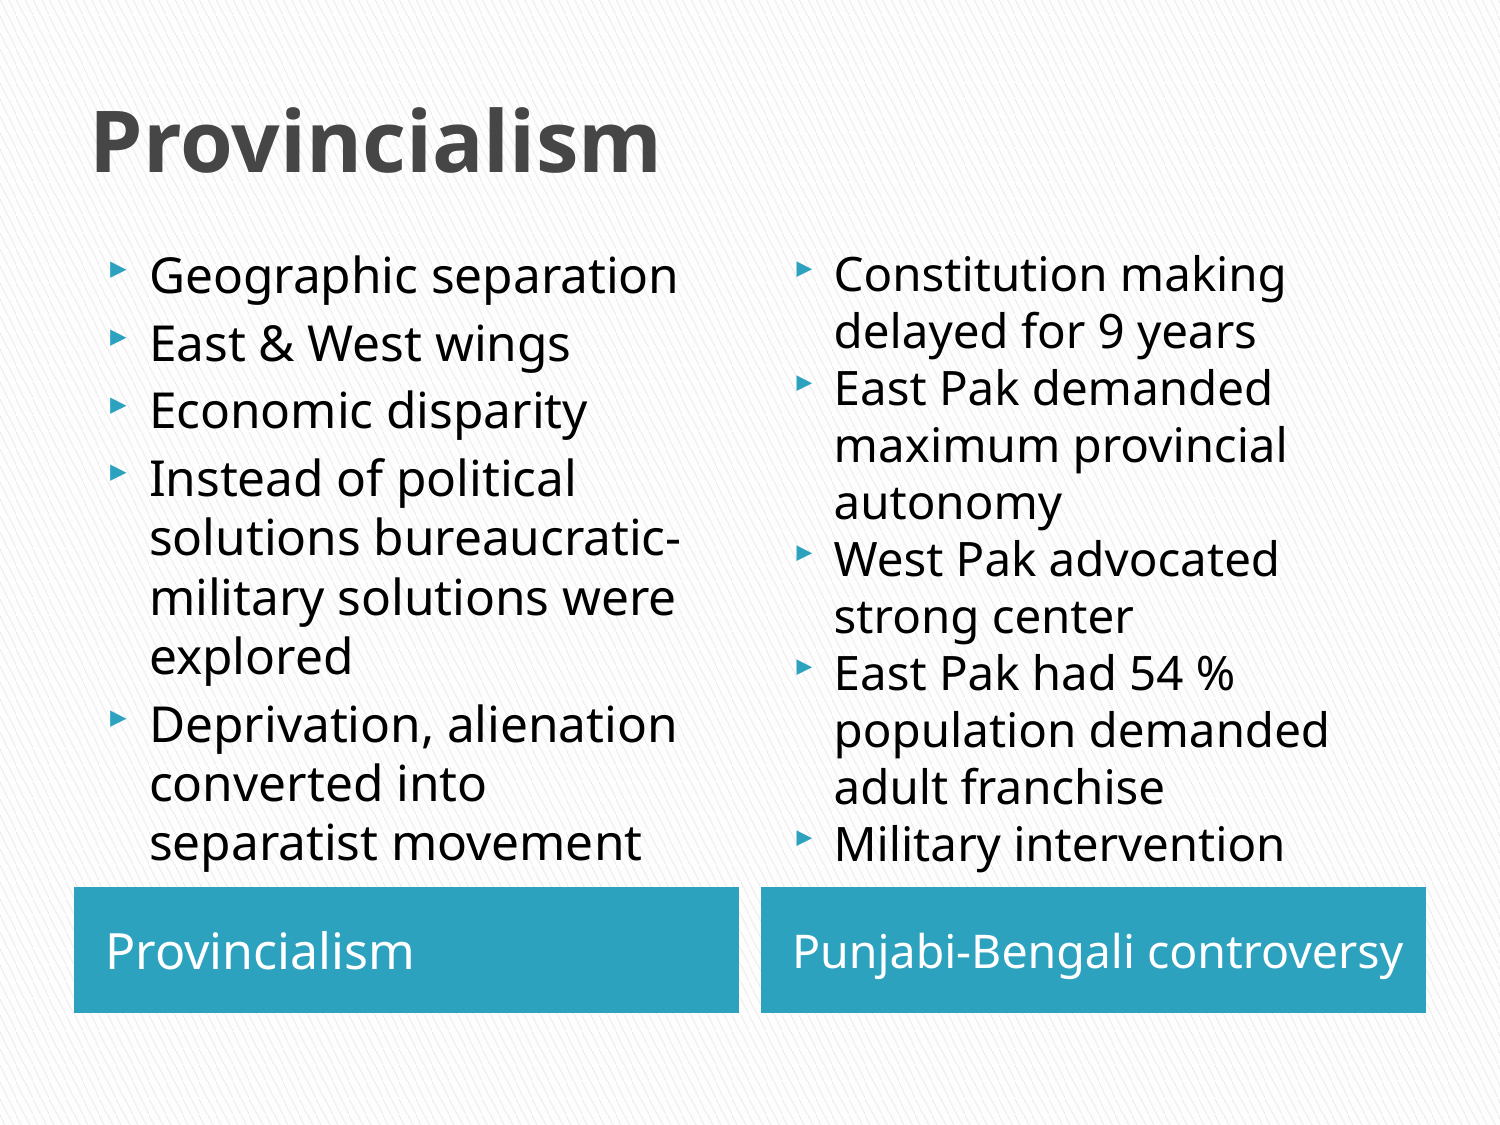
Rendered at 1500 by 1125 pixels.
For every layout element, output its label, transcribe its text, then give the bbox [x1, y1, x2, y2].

list Provincialism [74, 887, 739, 1013]
title Provincialism [75, 44, 1425, 233]
list Punjabi-Bengali controversy [761, 887, 1426, 1013]
list Constitution making delayed for 9 years East Pak demanded maximum provincial autonomy West Pak advocated strong center East Pak had 54 % population demanded adult franchise Military intervention [761, 236, 1425, 884]
list Geographic separation East & West wings Economic disparity Instead of political solutions bureaucratic-military solutions were explored Deprivation, alienation converted into separatist movement [75, 236, 738, 884]
